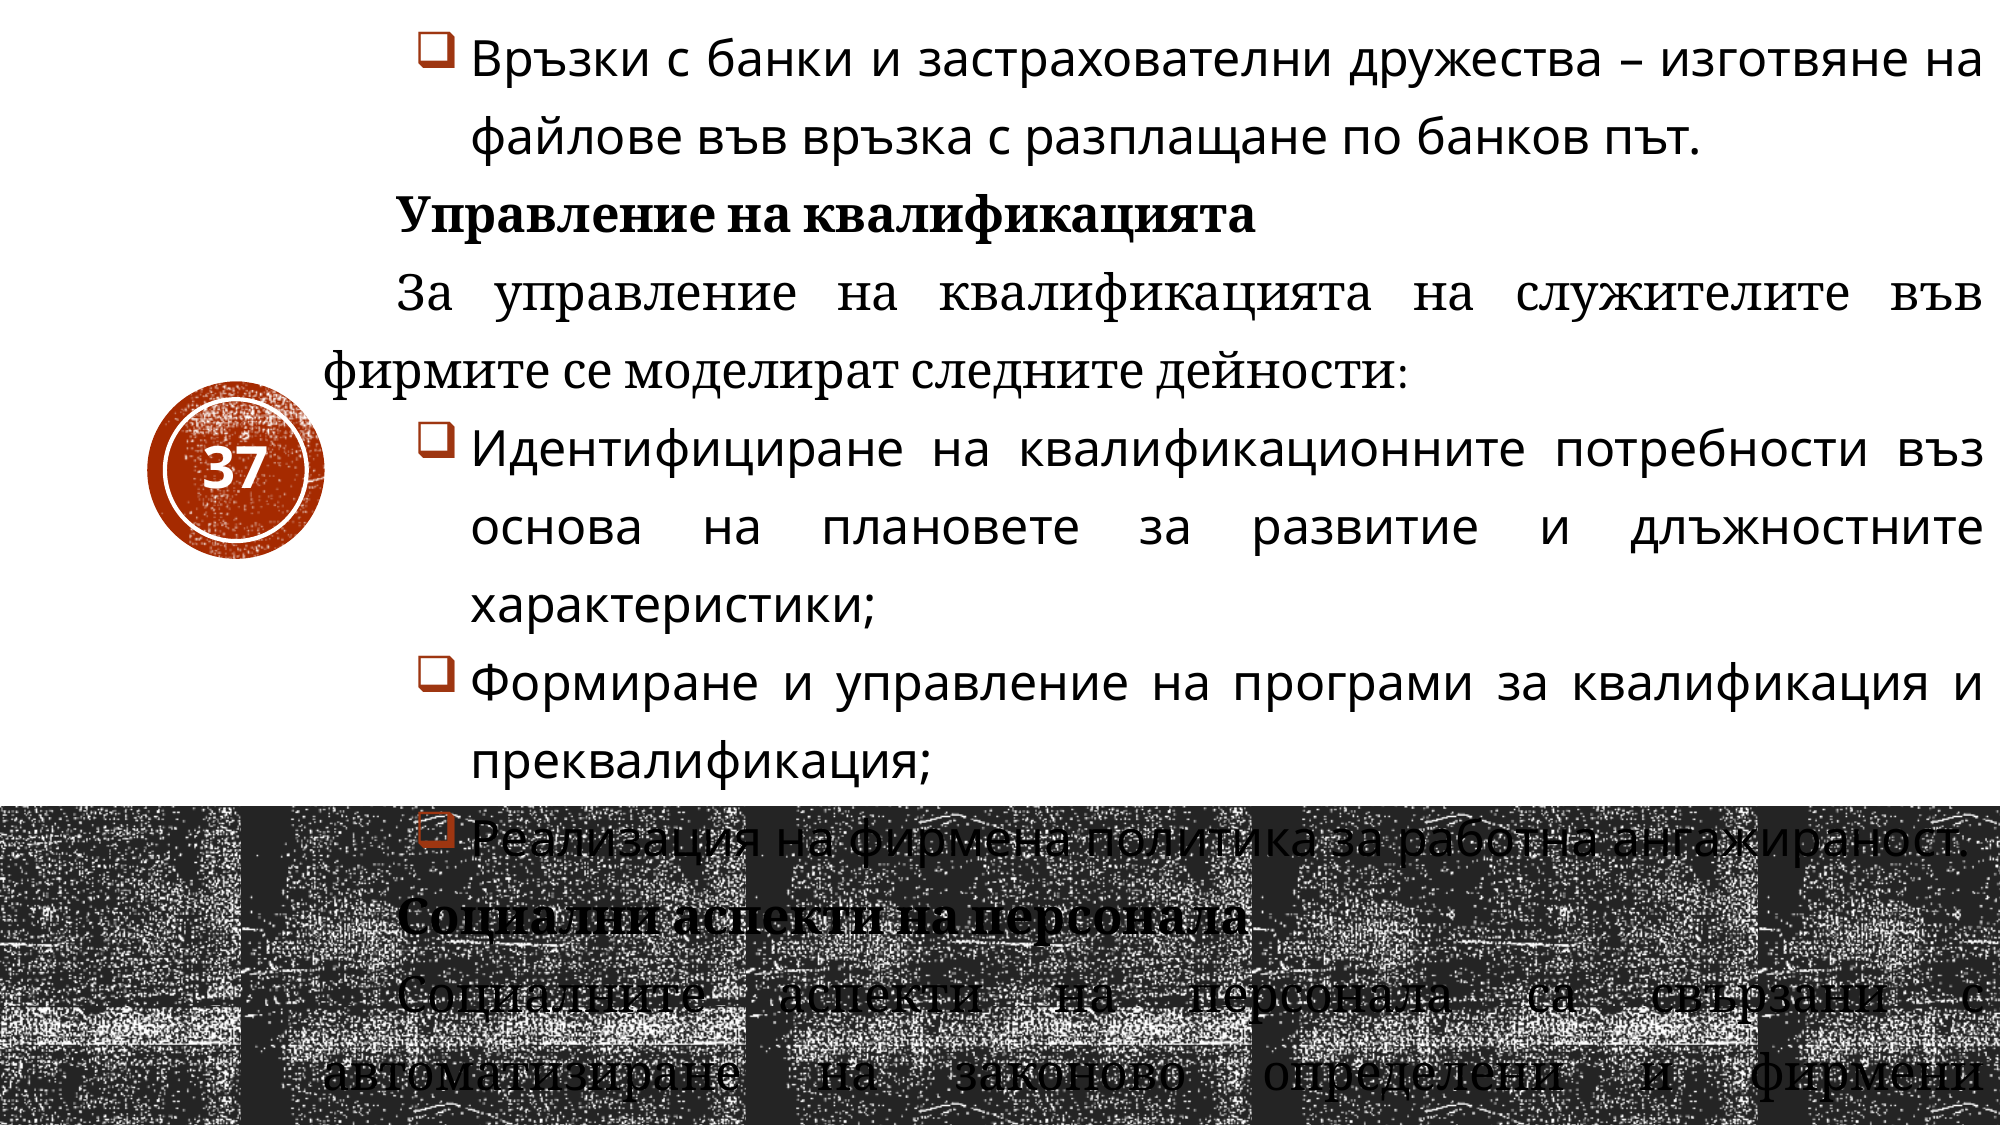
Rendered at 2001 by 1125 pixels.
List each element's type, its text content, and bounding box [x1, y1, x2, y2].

text_box Връзки с банки и застрахователни дружества – изготвяне на файлове във връзка с разплащане по банков път. Управление на квалификацията За управление на квалификацията на служителите във фирмите се моделират следните дейности: Идентифициране на квалификационните потребности въз основа на плановете за развитие и длъжностните характеристики; Формиране и управление на програми за квалификация и преквалификация; Реализация на фирмена политика за работна ангажираност. Социални аспекти на персонала Социалните аспекти на персонала са свързани с автоматизиране на законово определени и фирмени осигурителни и социални програми за служителите на фирмата и техните семейства. [307, 1, 2000, 1125]
slide_number 37 [138, 411, 307, 530]
